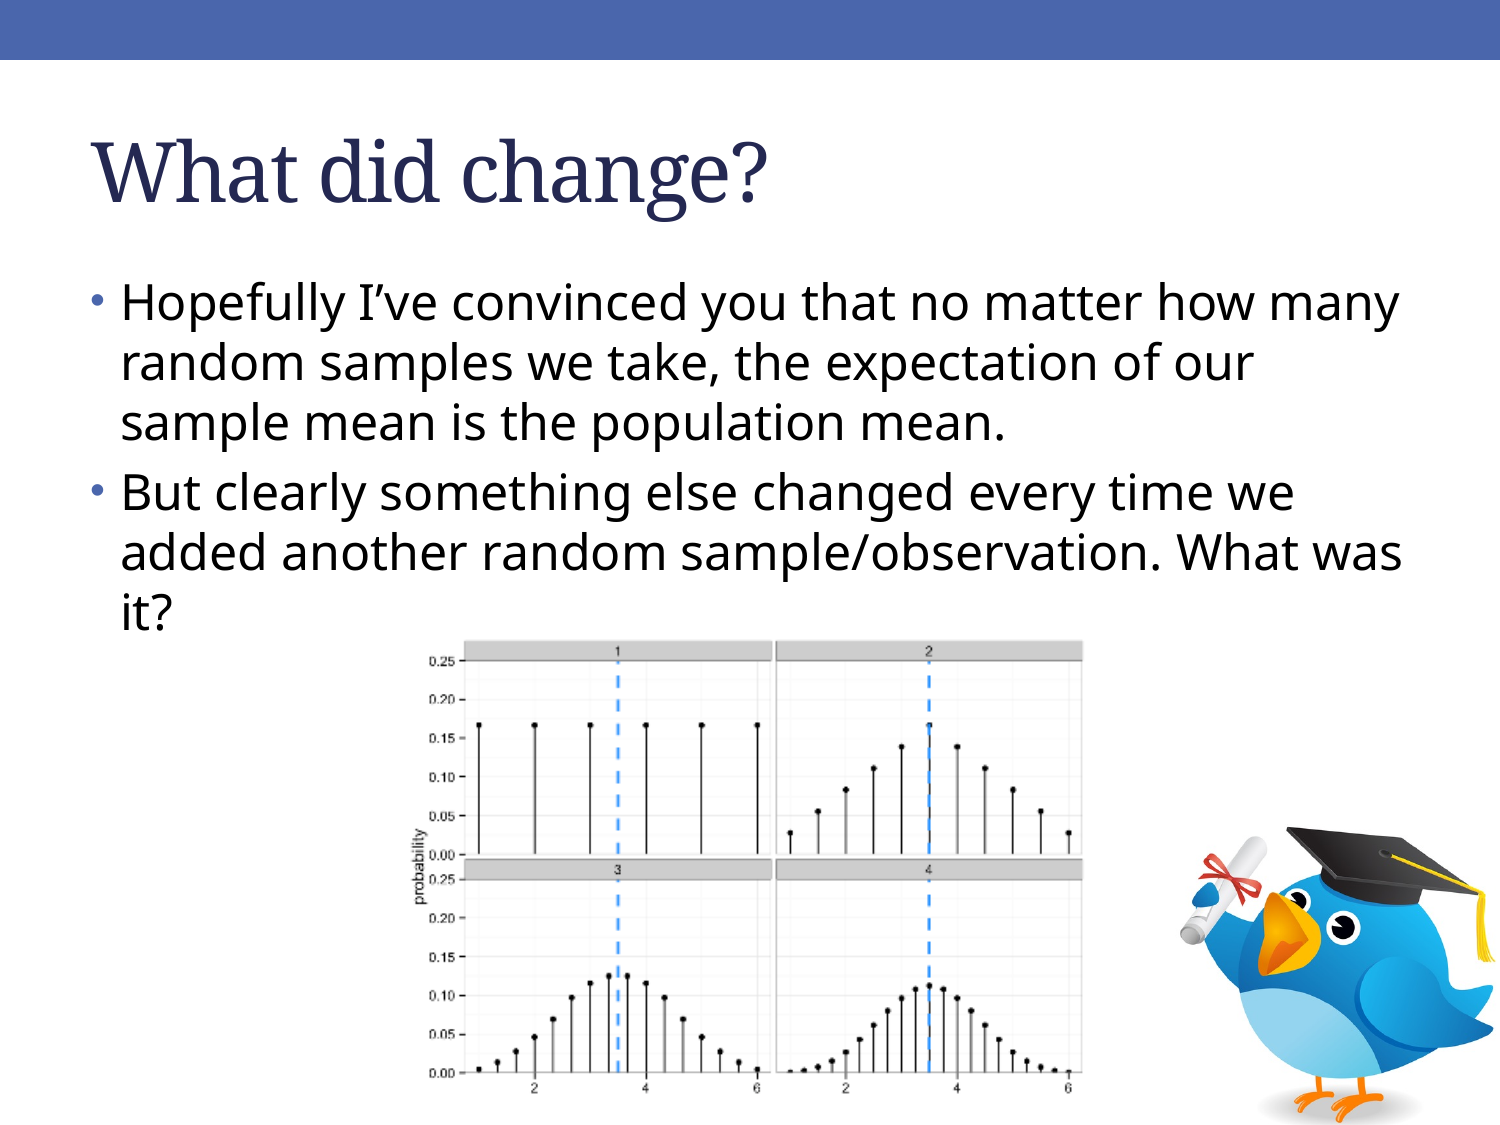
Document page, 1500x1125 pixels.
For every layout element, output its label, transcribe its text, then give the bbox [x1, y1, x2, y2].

picture [397, 621, 1103, 1125]
title What did change? [75, 87, 1425, 250]
list Hopefully I’ve convinced you that no matter how many random samples we take, the expectation of our sample mean is the population mean. But clearly something else changed every time we added another random sample/observation. What was it? [75, 262, 1425, 1063]
picture [1175, 824, 1500, 1125]
